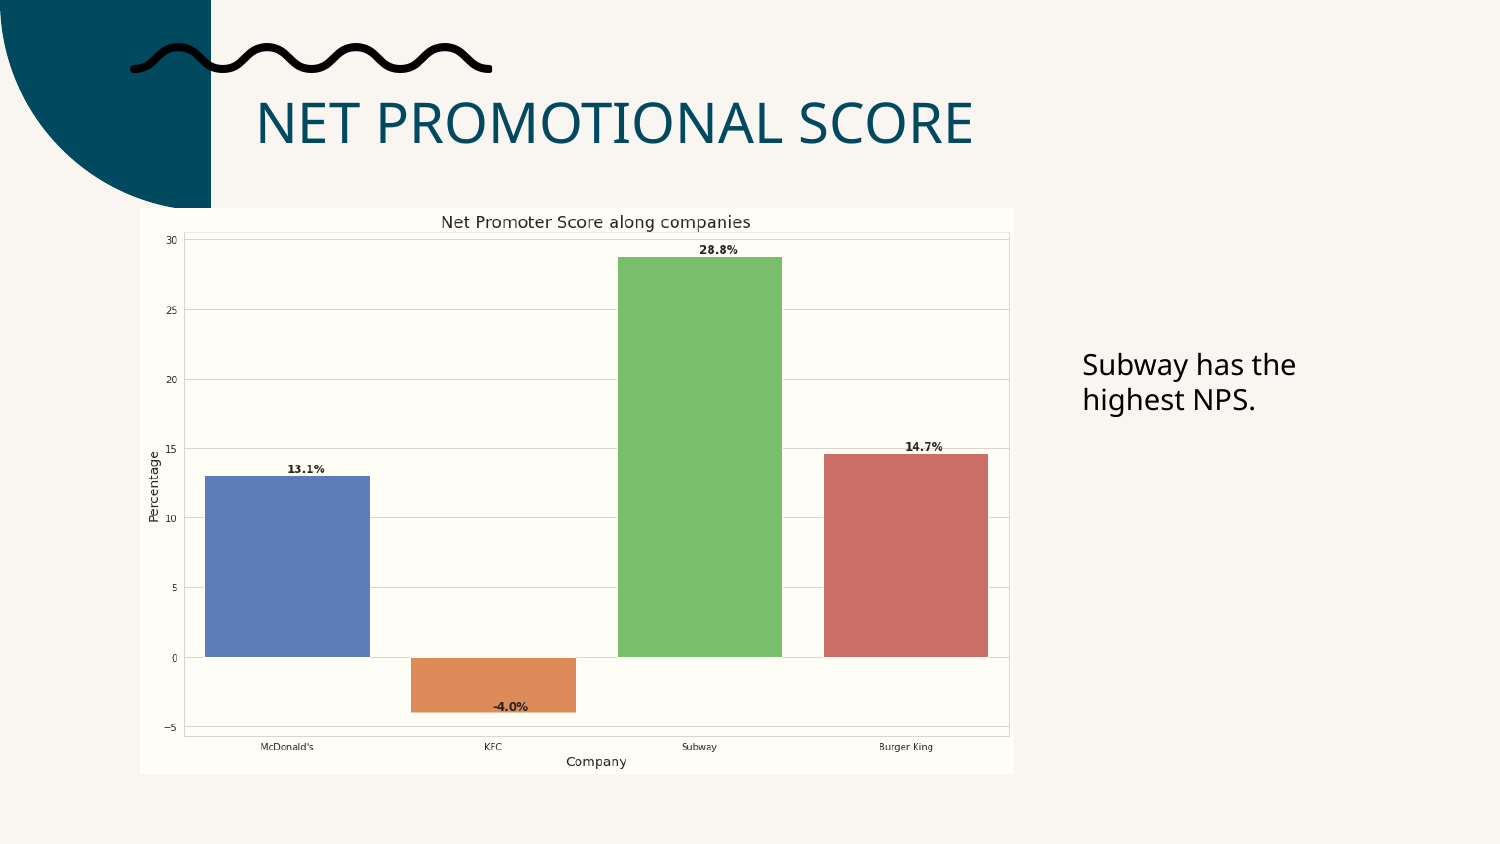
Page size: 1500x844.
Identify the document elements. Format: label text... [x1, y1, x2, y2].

picture [131, 43, 493, 73]
picture [139, 208, 1014, 774]
text_box Subway has the highest NPS. [1071, 340, 1357, 422]
text_box NET PROMOTIONAL SCORE [243, 81, 1500, 161]
